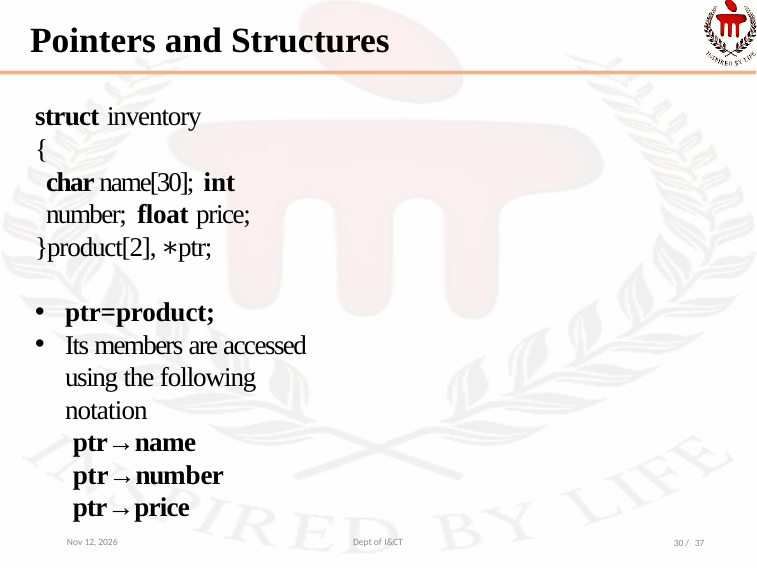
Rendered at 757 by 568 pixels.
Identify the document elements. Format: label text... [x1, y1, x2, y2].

text_box struct inventory { char name[30]; int number; float price; }product[2], ∗ptr; ptr=product; Its members are accessed using the following notation ptr→name ptr→number ptr→price [20, 96, 741, 523]
slide_number 12-Nov-21 [51, 526, 223, 557]
picture [704, 0, 757, 67]
title Pointers and Structures [15, 11, 705, 71]
slide_number 30 / 37 [534, 523, 705, 568]
footer Dept of I&CT [250, 526, 506, 557]
